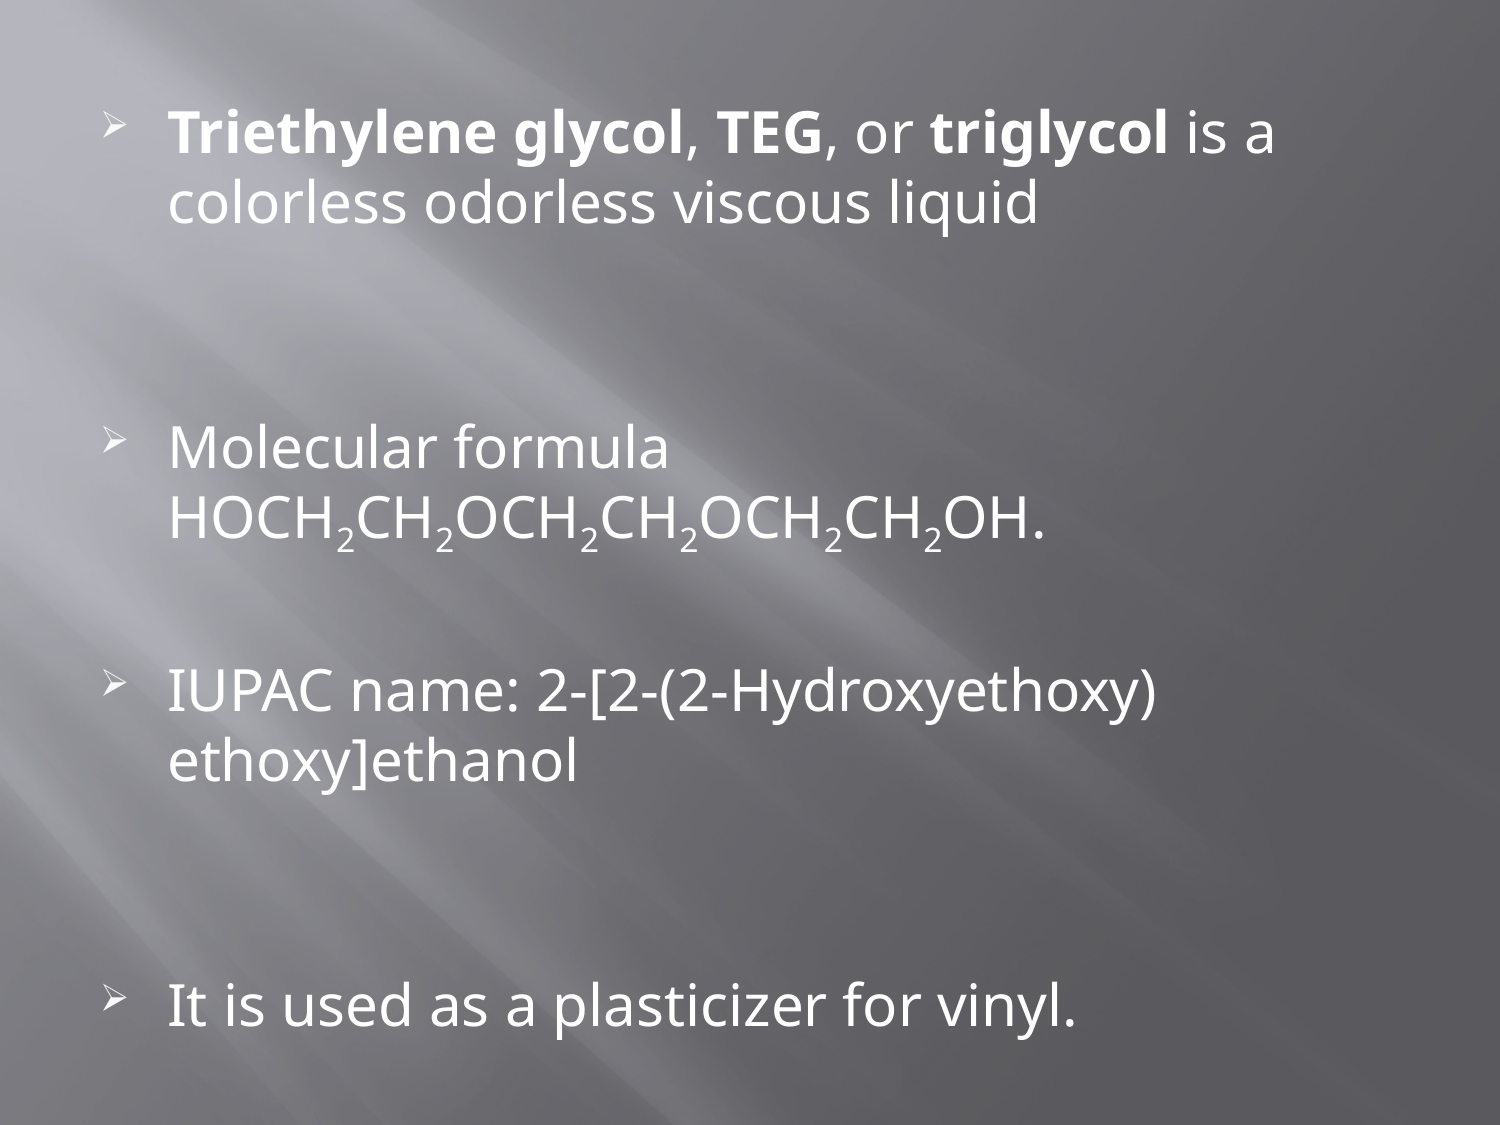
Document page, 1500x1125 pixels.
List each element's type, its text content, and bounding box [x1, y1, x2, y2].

list Triethylene glycol, TEG, or triglycol is a colorless odorless viscous liquid Molecular formula HOCH2CH2OCH2CH2OCH2CH2OH. IUPAC name: 2-[2-(2-Hydroxyethoxy) ethoxy]ethanol It is used as a plasticizer for vinyl. [62, 87, 1425, 1063]
